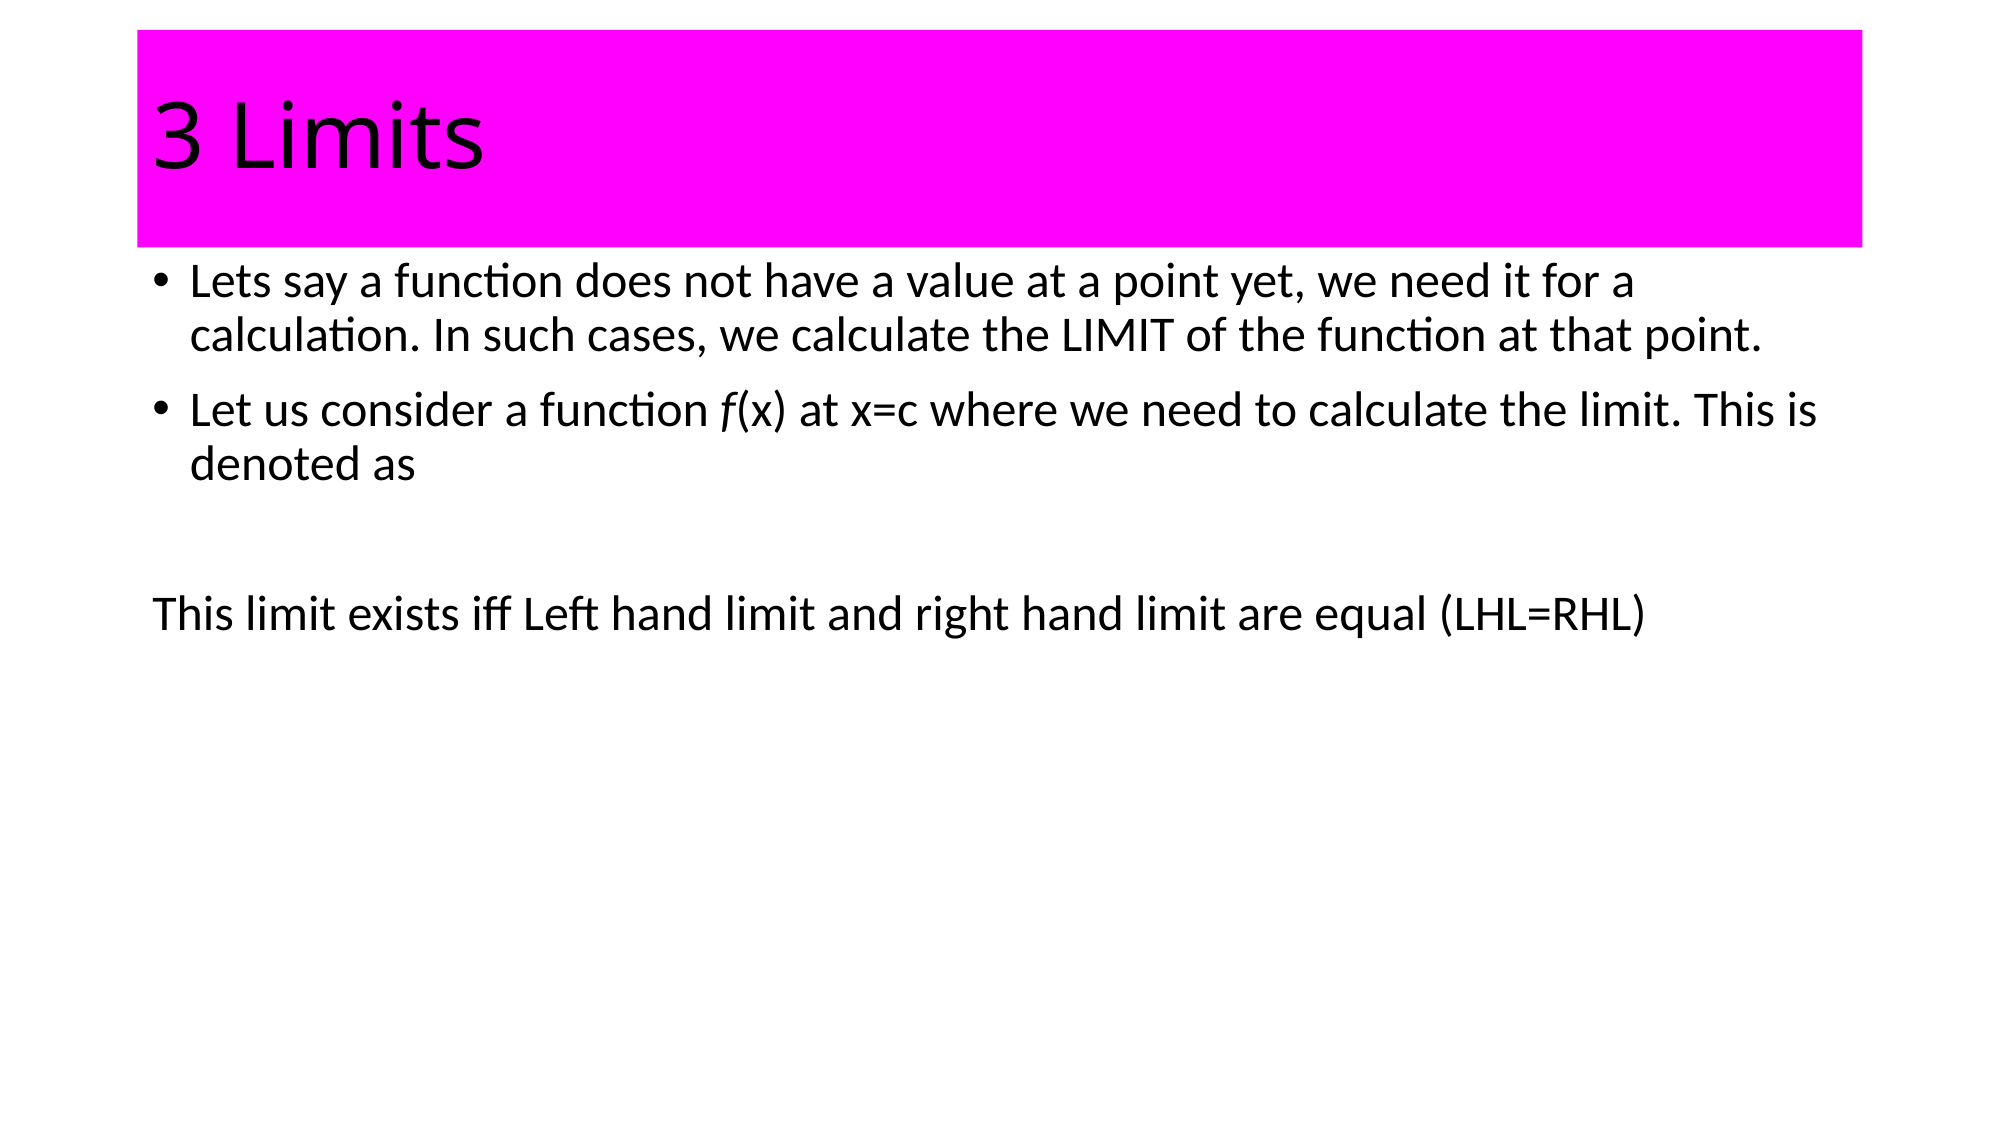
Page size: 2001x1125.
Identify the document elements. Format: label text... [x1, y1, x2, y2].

title 3 Limits [137, 29, 1863, 248]
